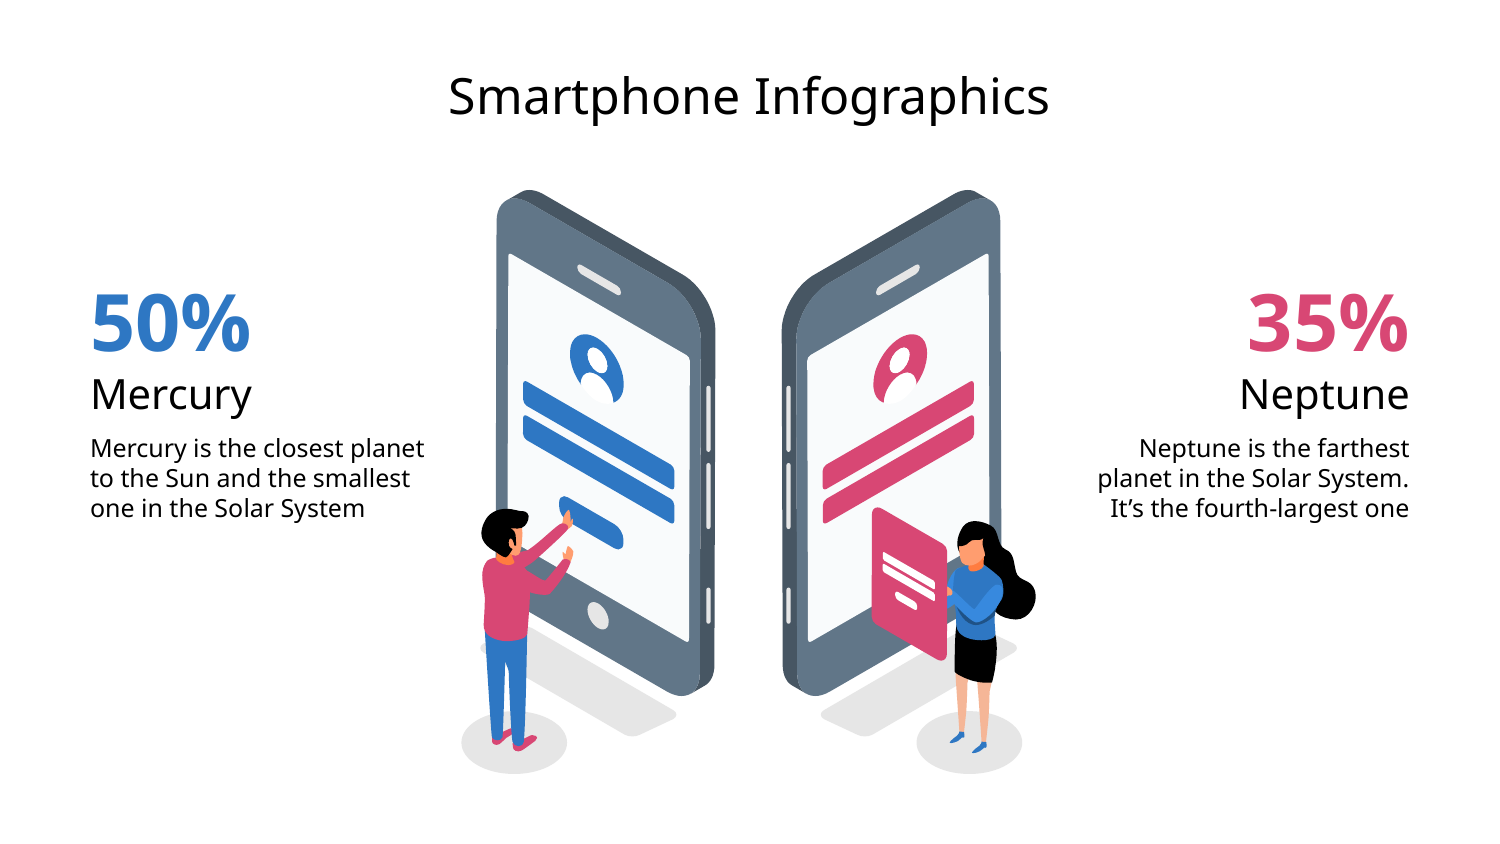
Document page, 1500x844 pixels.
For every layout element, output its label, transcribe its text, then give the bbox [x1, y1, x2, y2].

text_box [74, 189, 1426, 775]
title Smartphone Infographics [348, 63, 1152, 127]
